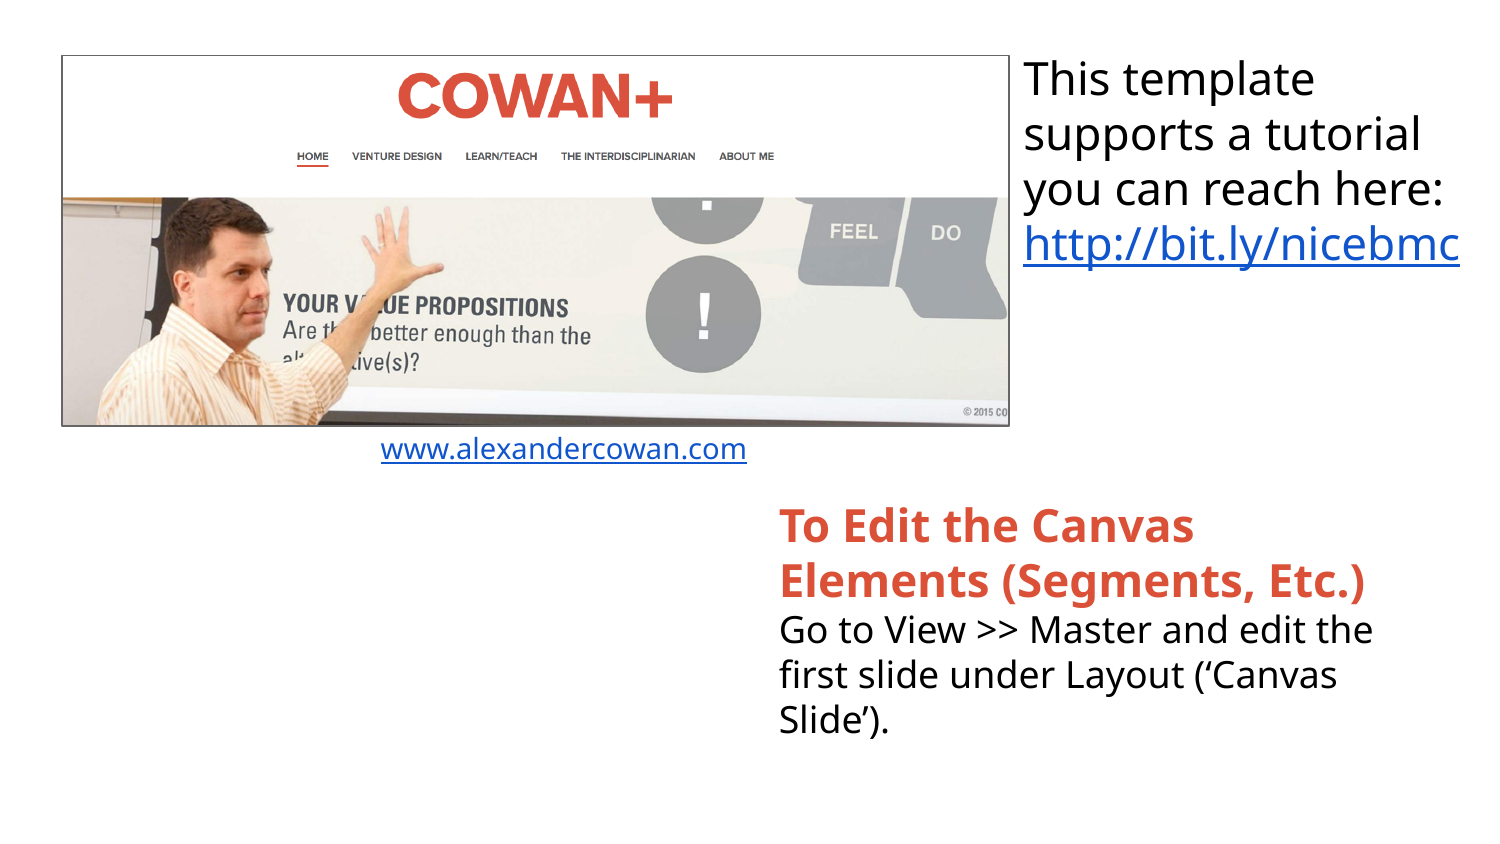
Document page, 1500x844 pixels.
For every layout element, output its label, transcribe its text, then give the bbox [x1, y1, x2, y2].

text_box This template supports a tutorial you can reach here: http://bit.ly/nicebmc [1008, 34, 1487, 289]
picture [62, 56, 1009, 426]
text_box www.alexandercowan.com [365, 435, 801, 466]
text_box To Edit the Canvas Elements (Segments, Etc.) Go to View >> Master and edit the first slide under Layout (‘Canvas Slide’). [763, 481, 1410, 839]
